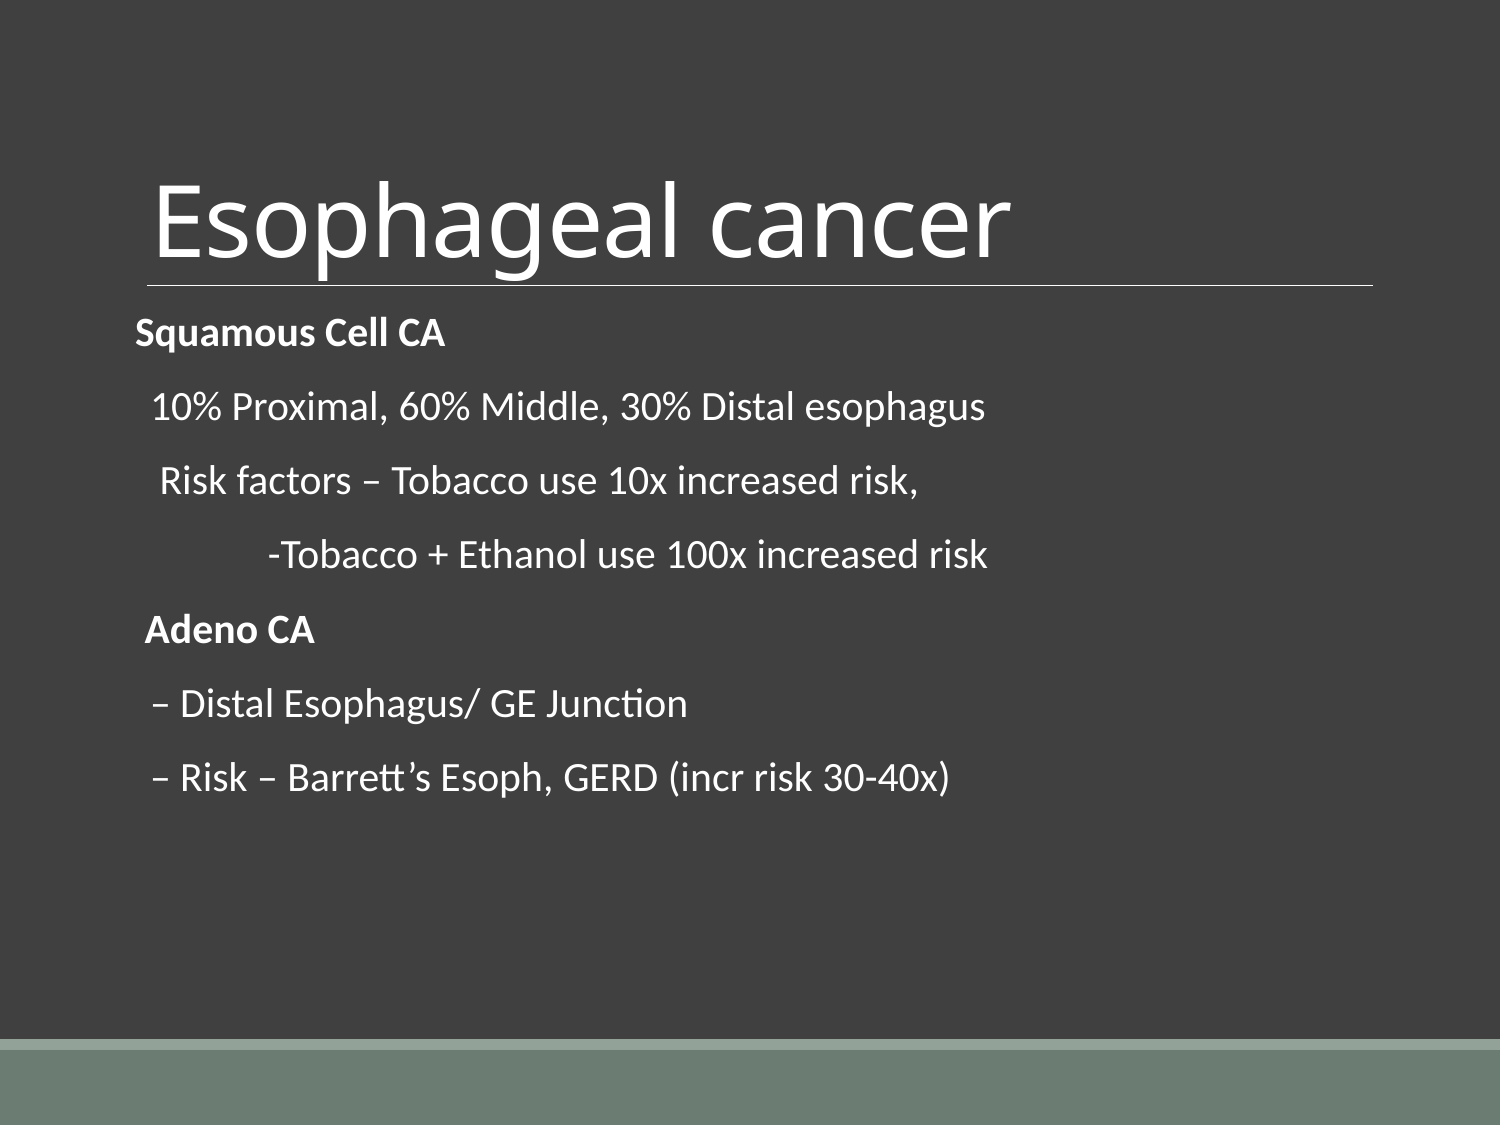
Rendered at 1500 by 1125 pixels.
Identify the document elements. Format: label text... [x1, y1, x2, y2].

title Esophageal cancer [135, 47, 1373, 285]
list Squamous Cell CA 10% Proximal, 60% Middle, 30% Distal esophagus Risk factors – Tobacco use 10x increased risk, -Tobacco + Ethanol use 100x increased risk Adeno CA – Distal Esophagus/ GE Junction – Risk – Barrett’s Esoph, GERD (incr risk 30-40x) [135, 302, 1373, 963]
